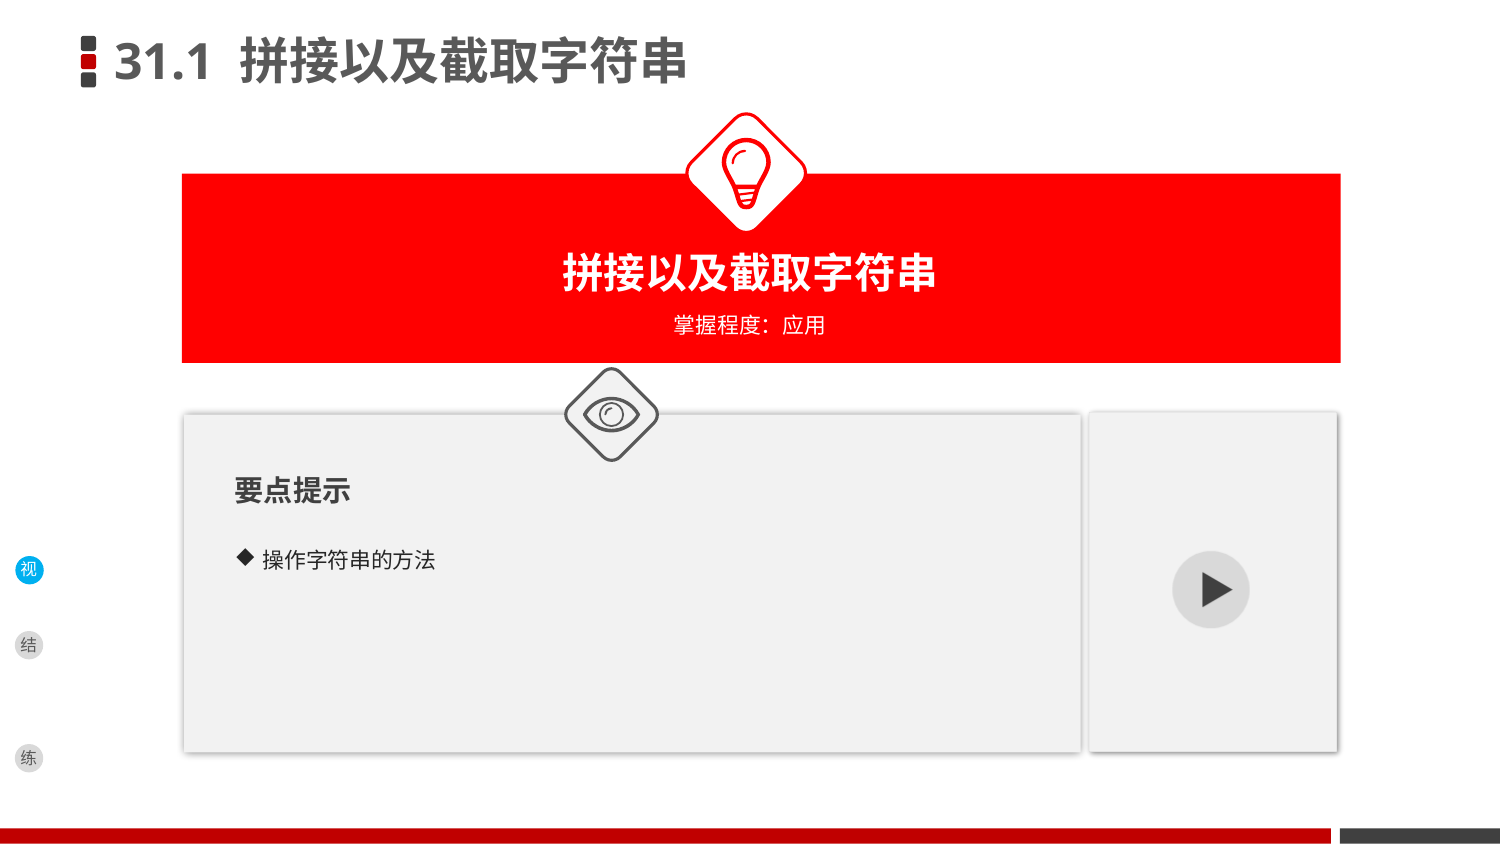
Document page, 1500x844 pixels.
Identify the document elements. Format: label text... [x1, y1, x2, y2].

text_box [5, 551, 54, 588]
picture [1082, 405, 1348, 762]
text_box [721, 137, 771, 210]
text_box 要点提示 [219, 465, 797, 515]
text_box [575, 378, 648, 451]
text_box [180, 172, 1343, 365]
text_box 31.1 拼接以及截取字符串 [103, 0, 987, 130]
text_box 掌握程度：应用 [496, 304, 1004, 346]
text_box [5, 626, 54, 663]
text_box 拼接以及截取字符串 [537, 239, 963, 304]
text_box 操作字符串的方法 [219, 526, 786, 581]
text_box [684, 130, 808, 235]
text_box [182, 412, 1077, 755]
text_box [5, 740, 54, 776]
